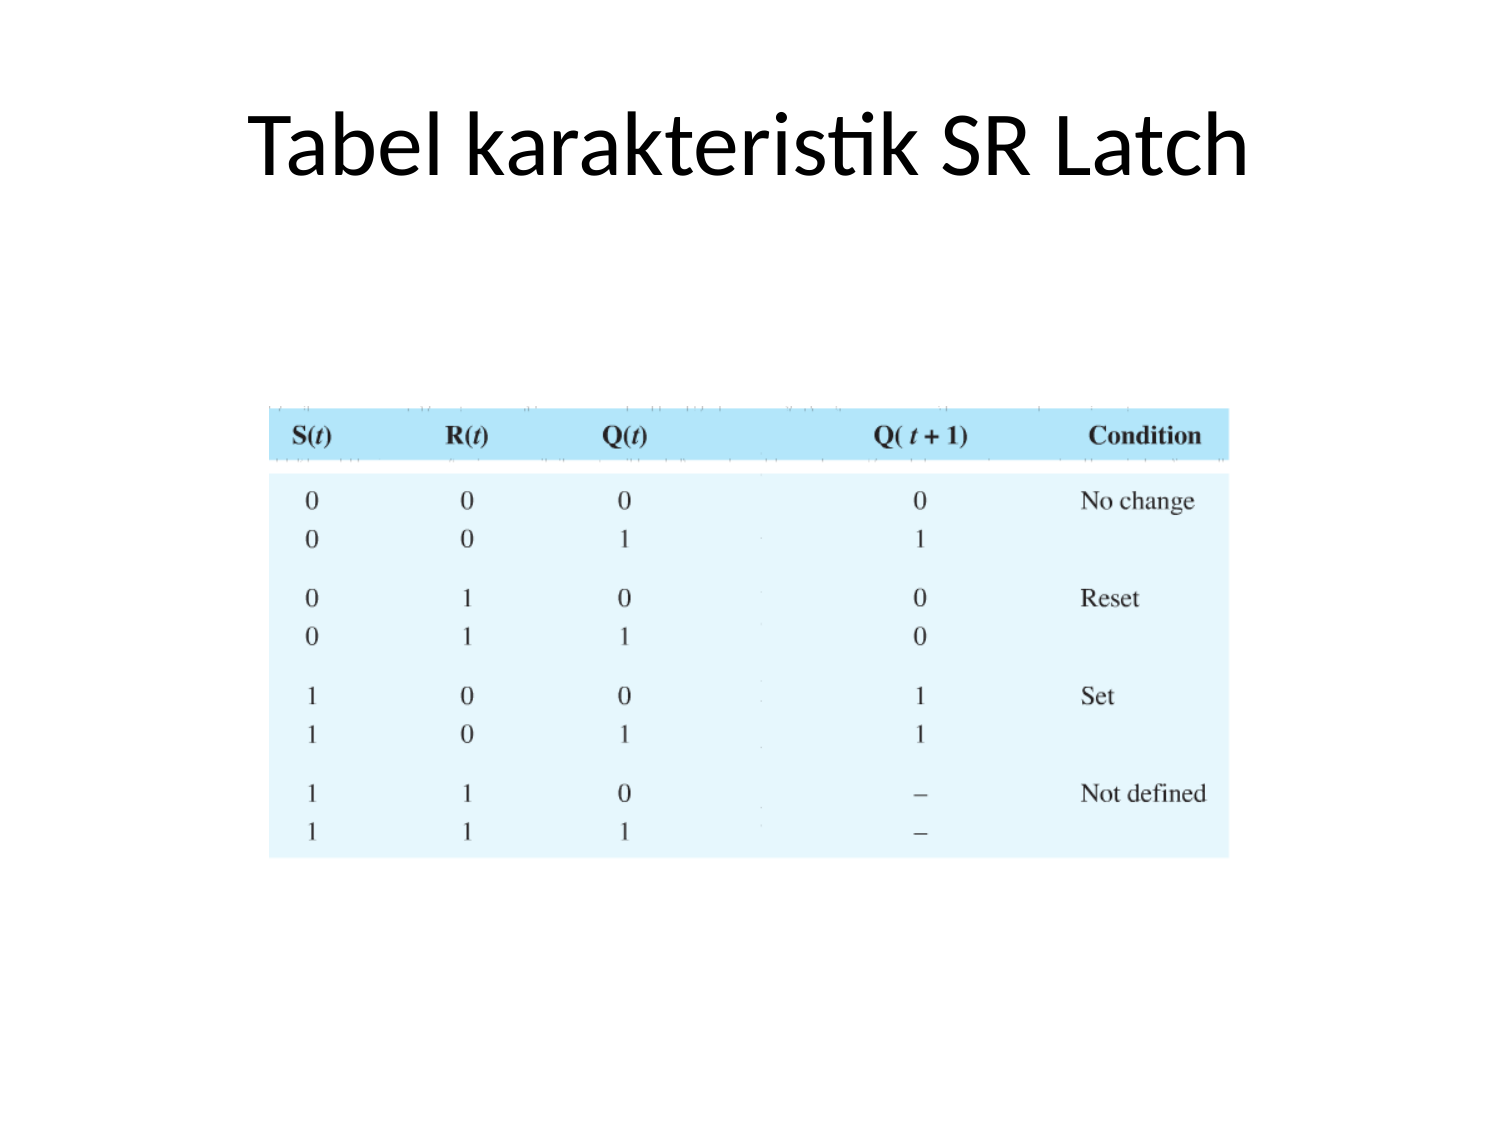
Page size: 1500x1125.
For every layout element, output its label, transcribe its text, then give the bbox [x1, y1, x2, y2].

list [269, 406, 1231, 861]
title Tabel karakteristik SR Latch [75, 45, 1425, 233]
